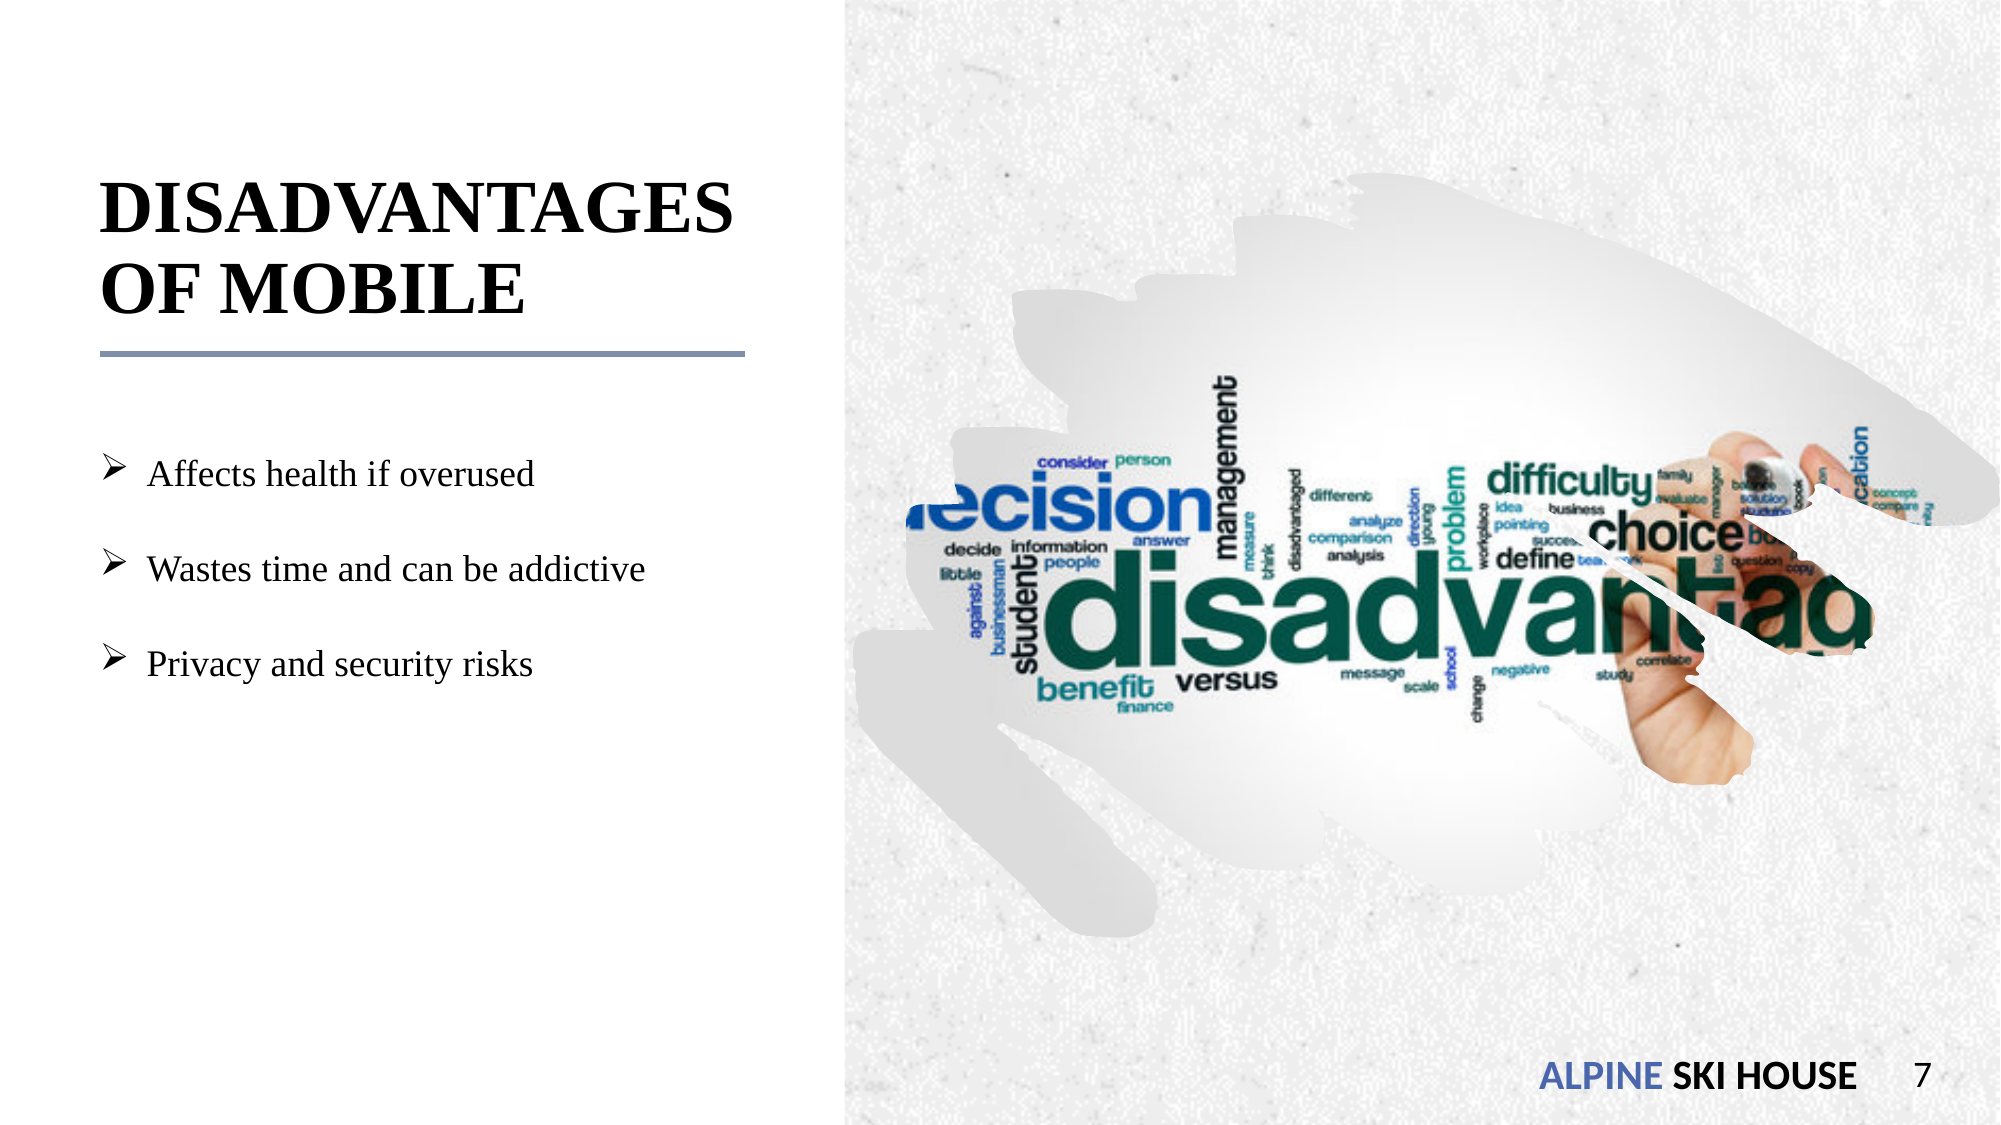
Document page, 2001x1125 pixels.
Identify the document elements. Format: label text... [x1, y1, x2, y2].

title Disadvantages of Mobile [99, 75, 745, 338]
list Affects health if overused Wastes time and can be addictive Privacy and security risks [99, 441, 735, 882]
picture [845, 0, 2000, 1125]
slide_number 7 [1496, 1042, 1947, 1103]
